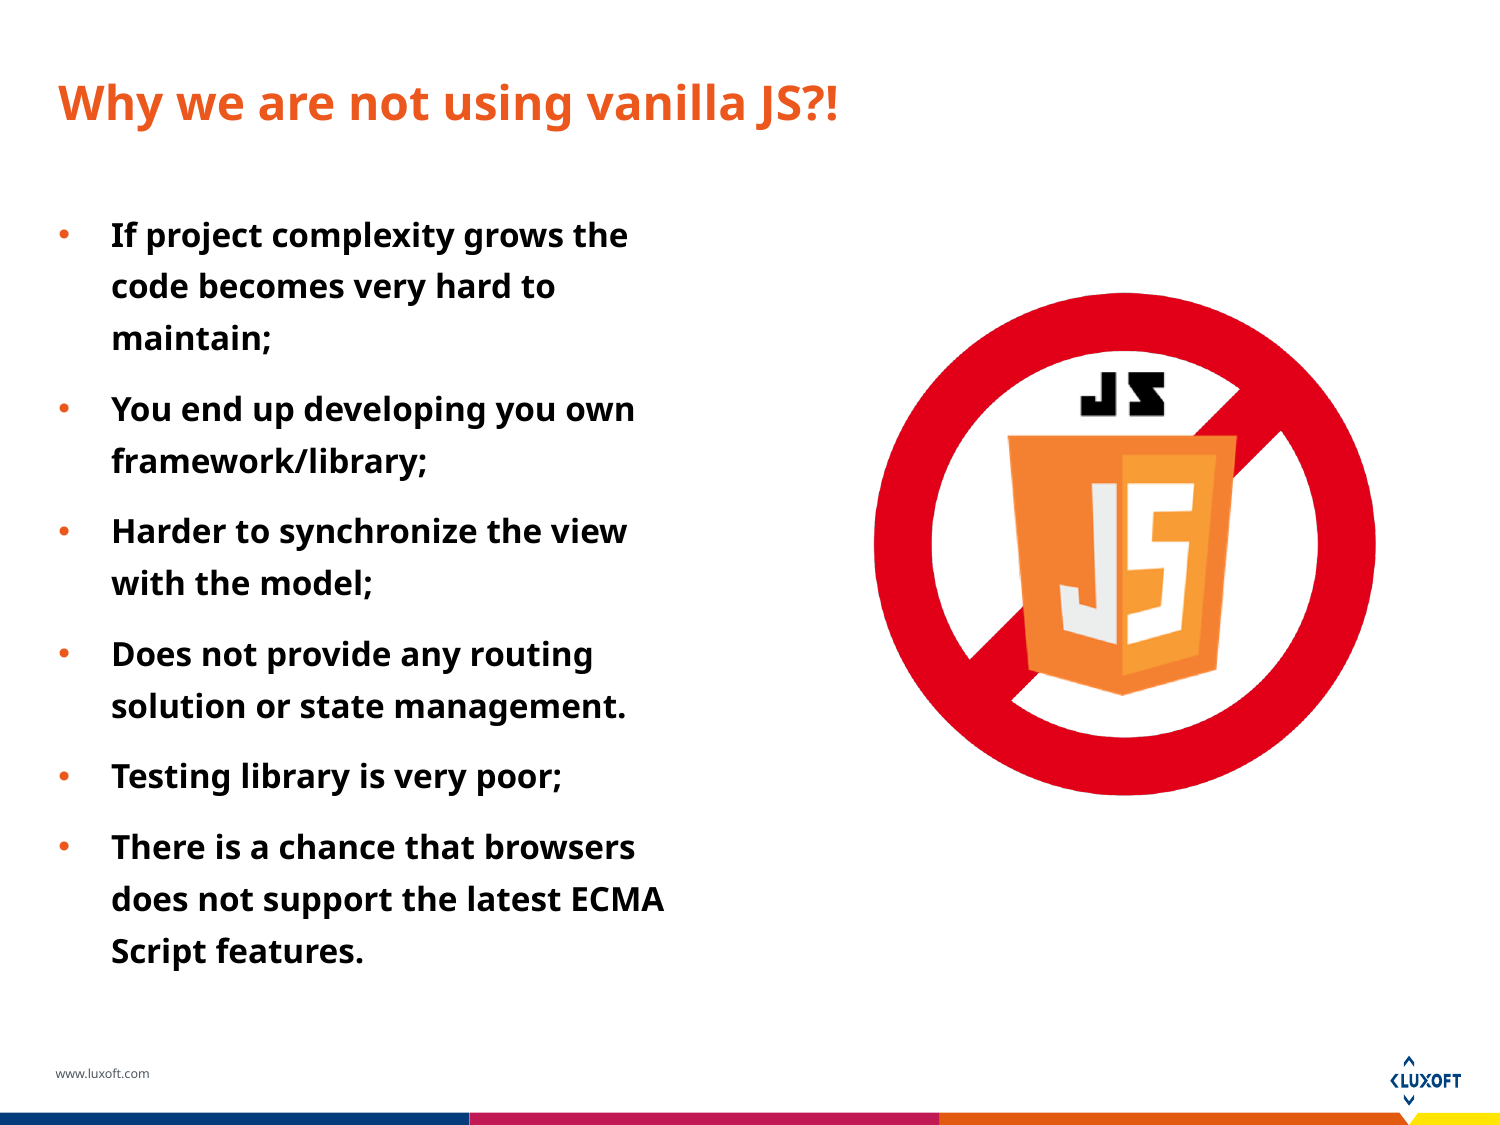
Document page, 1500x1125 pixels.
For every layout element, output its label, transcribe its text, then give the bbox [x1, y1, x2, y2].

title Why we are not using vanilla JS?! [47, 59, 1457, 143]
picture [801, 219, 1449, 868]
list If project complexity grows the code becomes very hard to maintain; You end up developing you own framework/library; Harder to synchronize the view with the model; Does not provide any routing solution or state management. Testing library is very poor; There is a chance that browsers does not support the latest ECMA Script features. [47, 196, 715, 1014]
